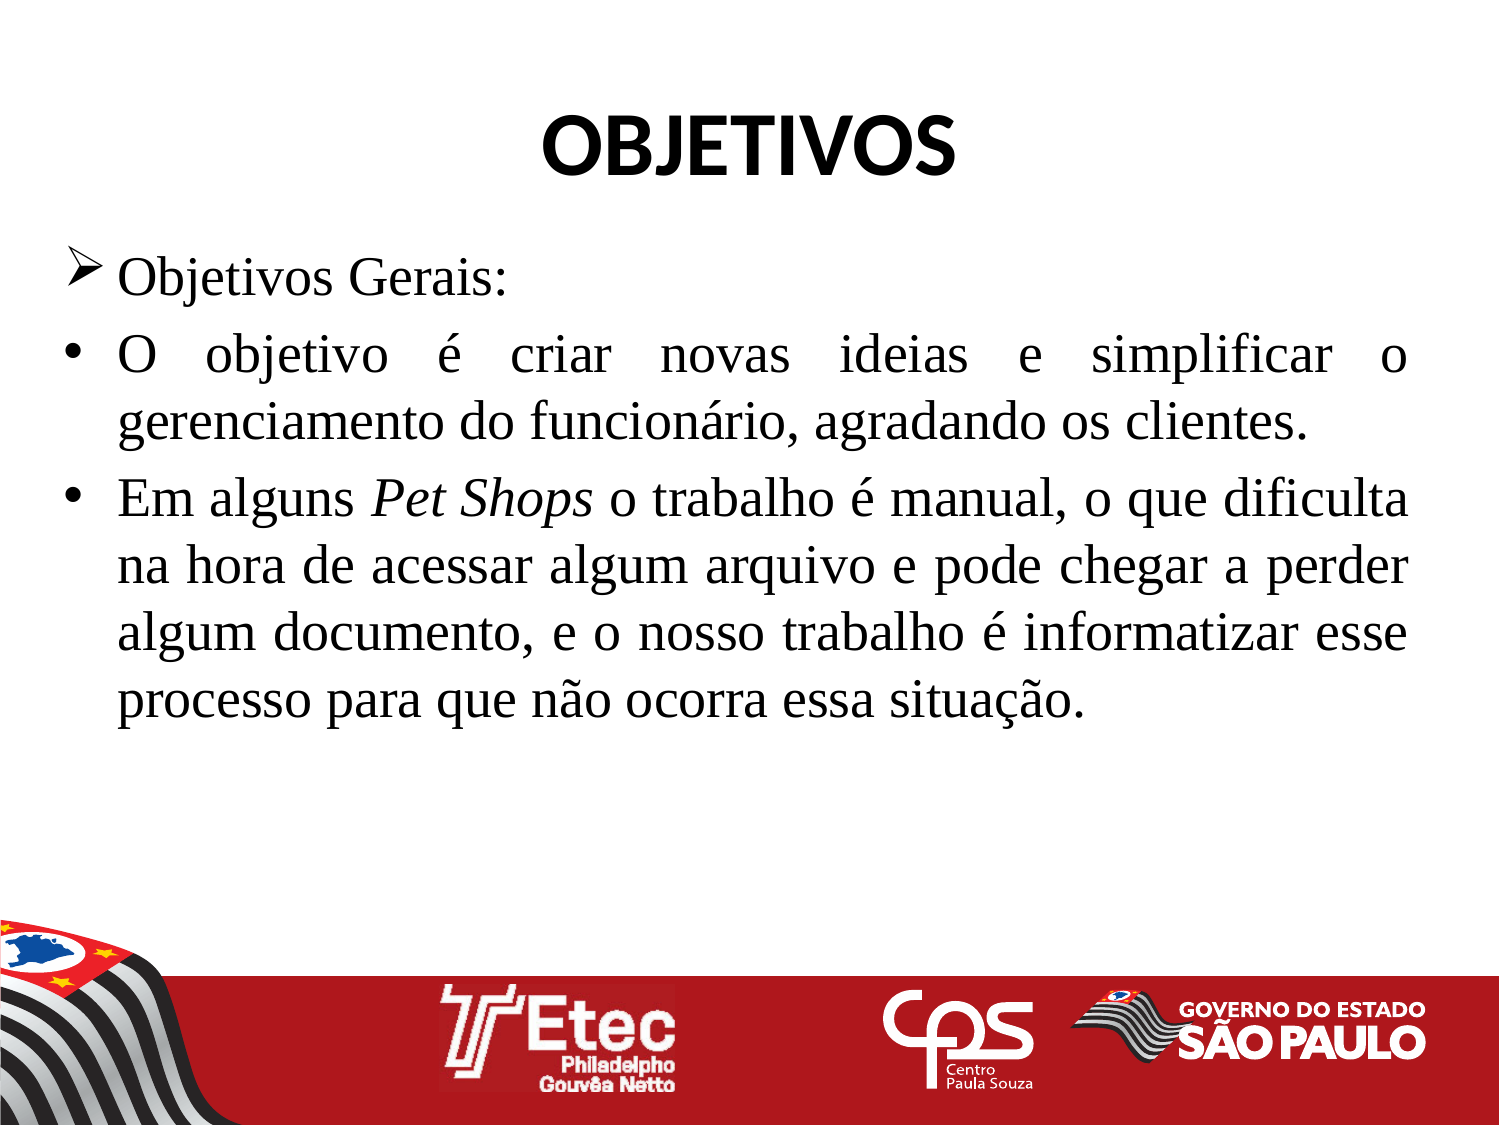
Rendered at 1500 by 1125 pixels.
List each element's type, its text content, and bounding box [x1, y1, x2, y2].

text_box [0, 919, 1500, 1125]
title OBJETIVOS [75, 45, 1425, 231]
list Objetivos Gerais: O objetivo é criar novas ideias e simplificar o gerenciamento do funcionário, agradando os clientes. Em alguns Pet Shops o trabalho é manual, o que dificulta na hora de acessar algum arquivo e pode chegar a perder algum documento, e o nosso trabalho é informatizar esse processo para que não ocorra essa situação. [48, 231, 1425, 809]
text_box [438, 983, 676, 1093]
